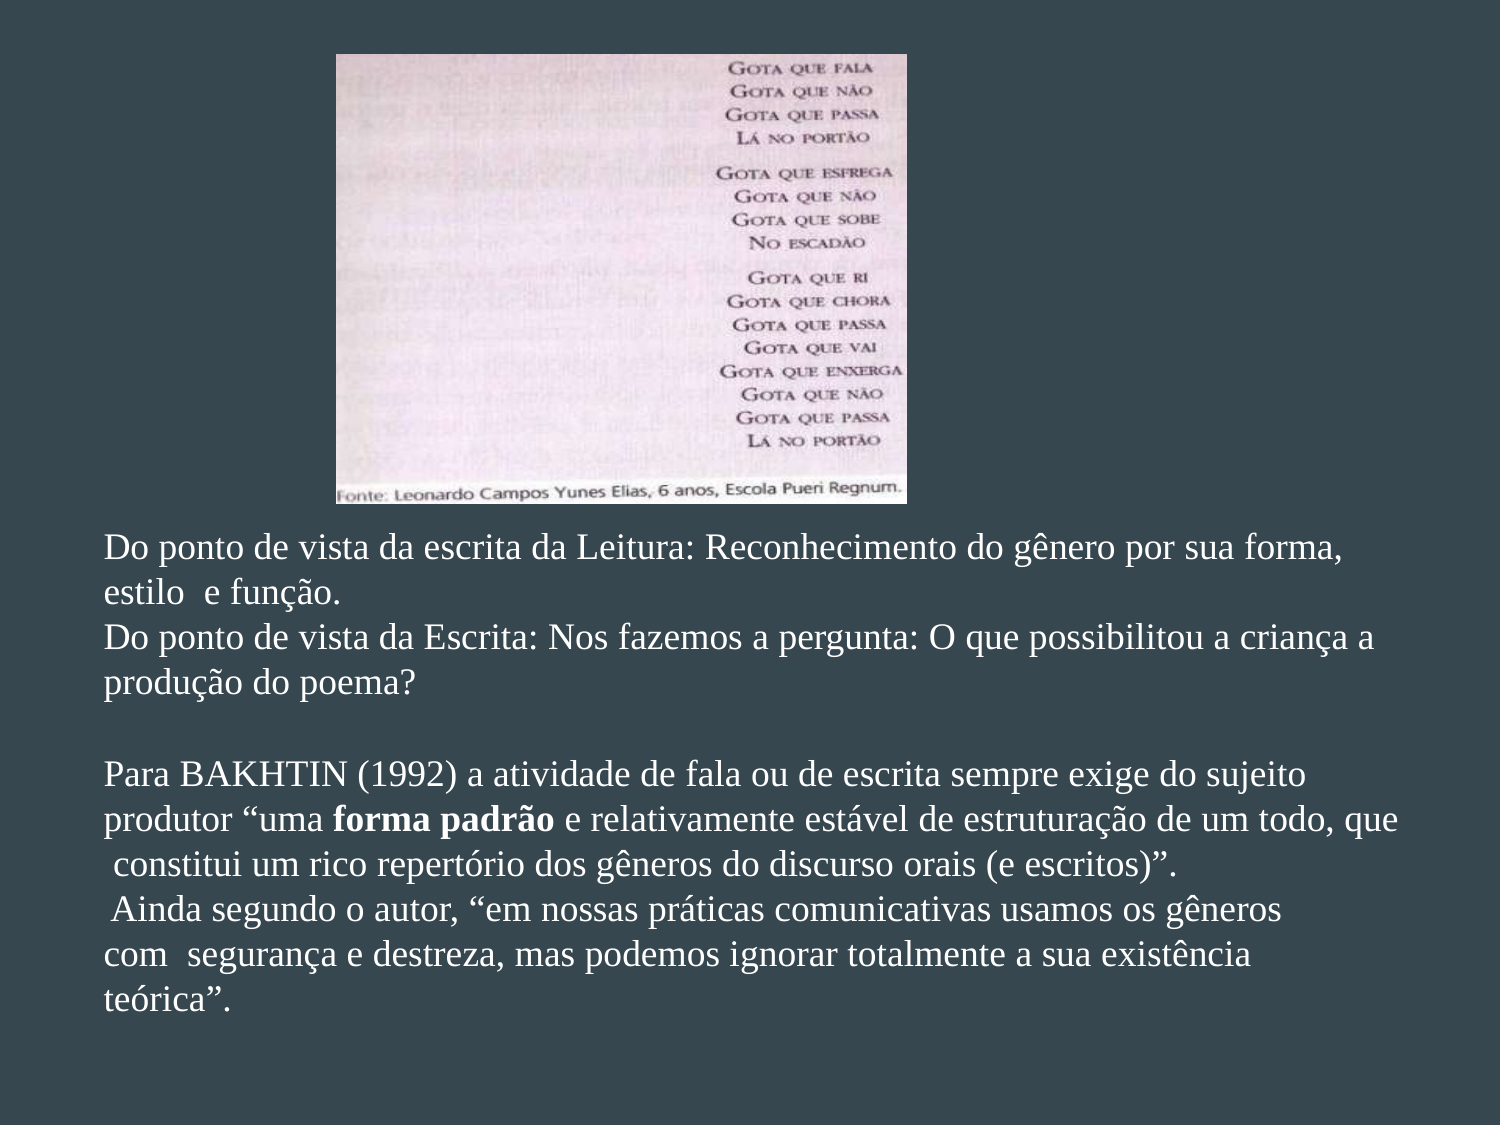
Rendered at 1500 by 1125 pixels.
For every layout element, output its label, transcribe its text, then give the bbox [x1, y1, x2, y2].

picture [336, 54, 908, 504]
text_box Do ponto de vista da escrita da Leitura: Reconhecimento do gênero por sua forma, estilo e função. Do ponto de vista da Escrita: Nos fazemos a pergunta: O que possibilitou a criança a produção do poema? Para BAKHTIN (1992) a atividade de fala ou de escrita sempre exige do sujeito produtor “uma forma padrão e relativamente estável de estruturação de um todo, que constitui um rico repertório dos gêneros do discurso orais (e escritos)”. Ainda segundo o autor, “em nossas práticas comunicativas usamos os gêneros com segurança e destreza, mas podemos ignorar totalmente a sua existência teórica”. [101, 519, 1434, 1019]
